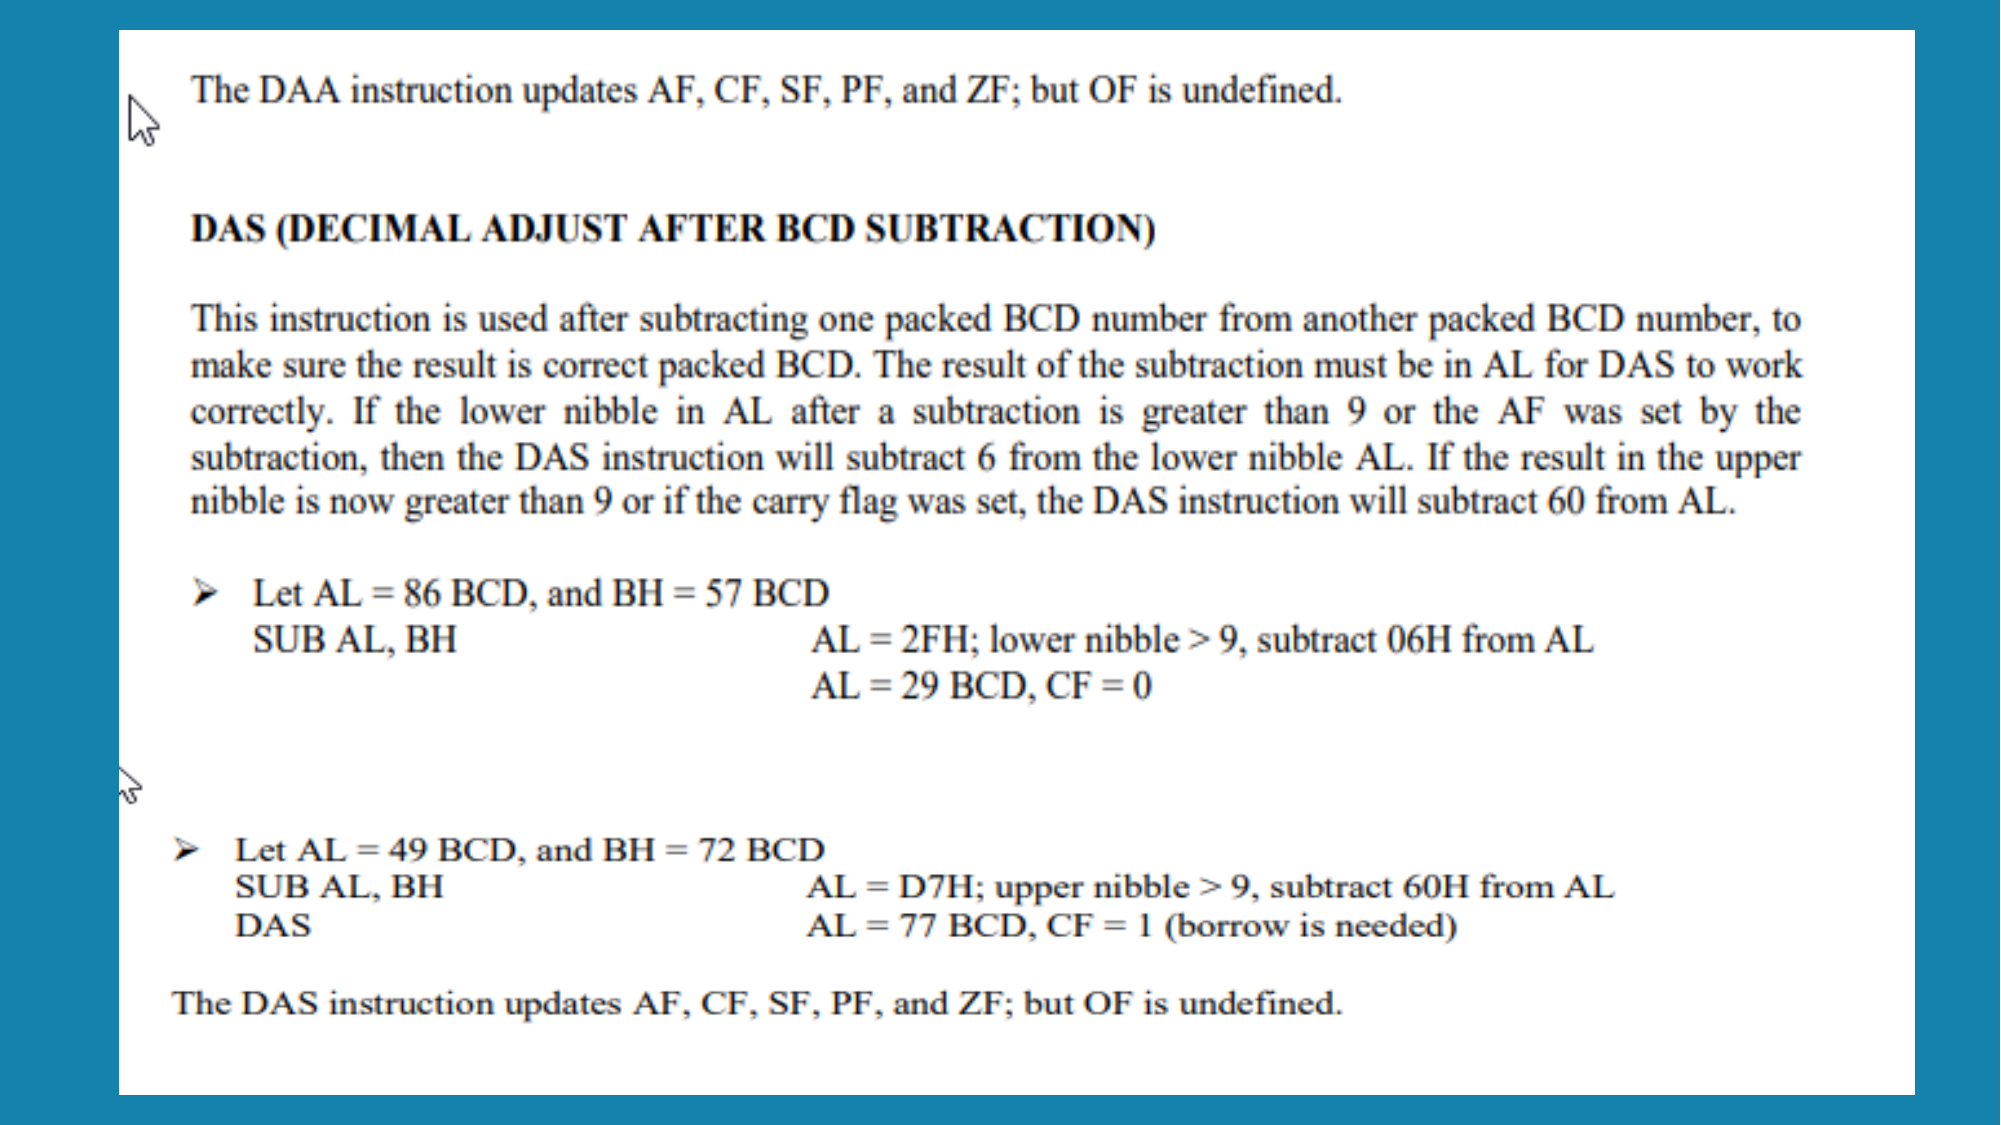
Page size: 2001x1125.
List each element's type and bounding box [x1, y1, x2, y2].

list [119, 30, 1916, 757]
picture [119, 761, 1916, 1095]
